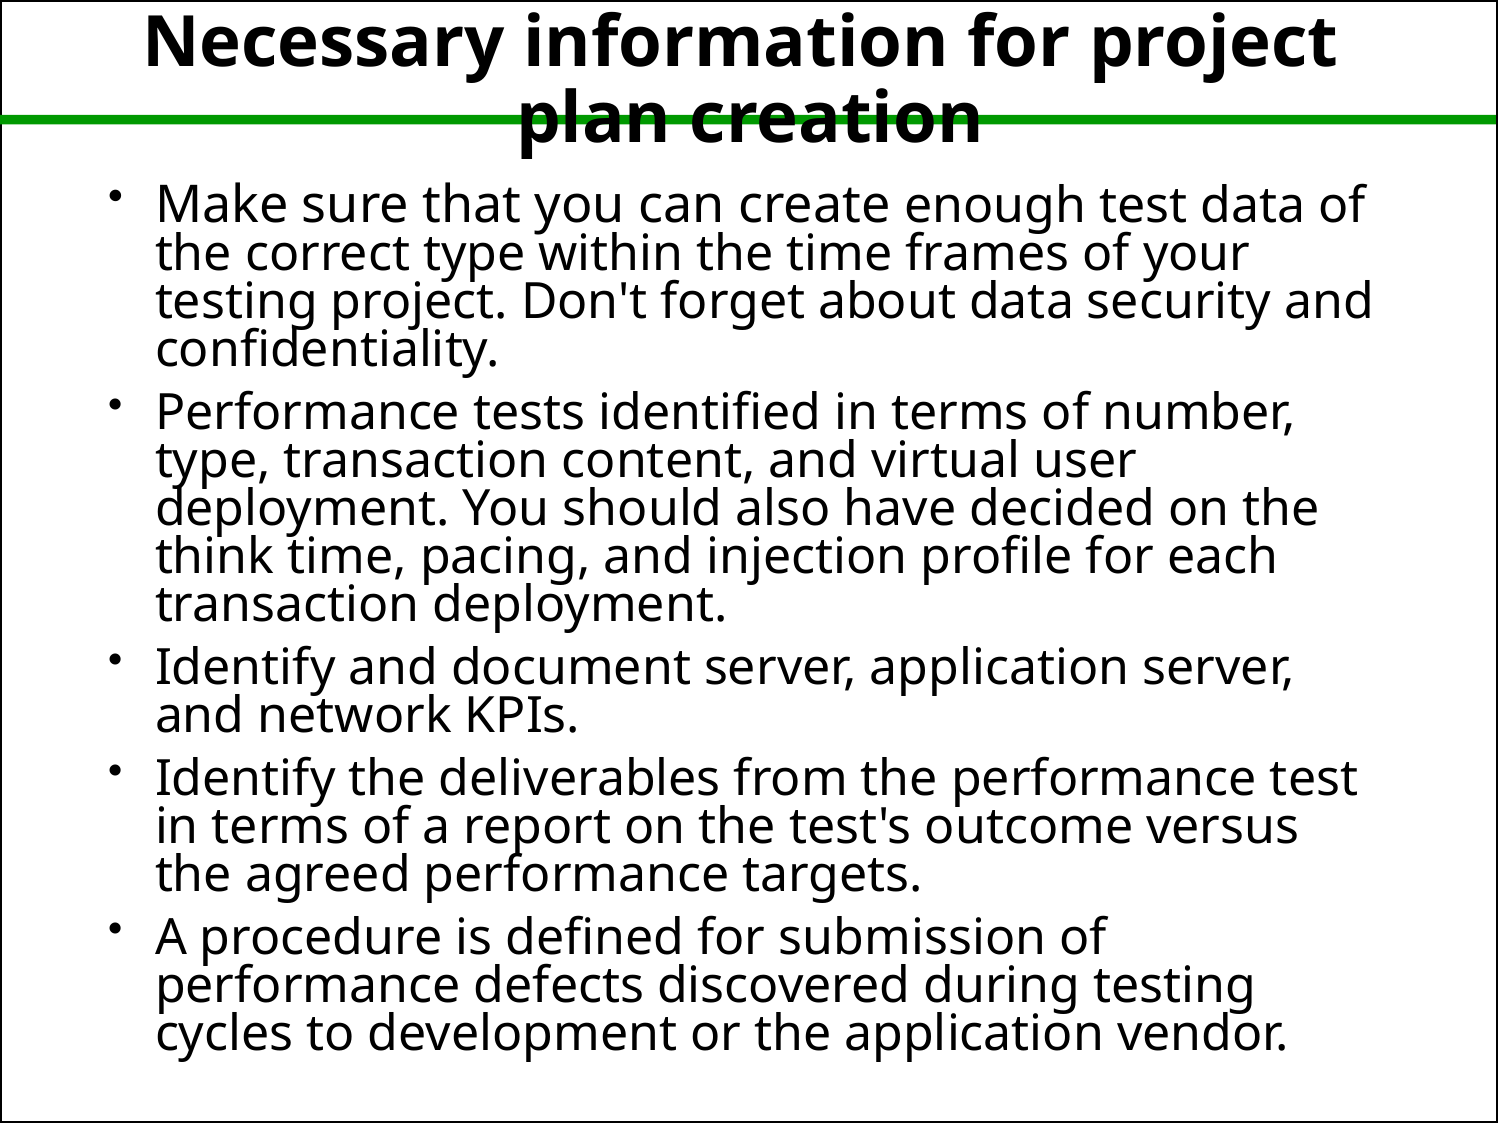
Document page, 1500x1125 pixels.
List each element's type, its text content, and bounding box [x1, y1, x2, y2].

list Make sure that you can create enough test data of the correct type within the time frames of your testing project. Don't forget about data security and confidentiality. Performance tests identified in terms of number, type, transaction content, and virtual user deployment. You should also have decided on the think time, pacing, and injection profile for each transaction deployment. Identify and document server, application server, and network KPIs. Identify the deliverables from the performance test in terms of a report on the test's outcome versus the agreed performance targets. A procedure is defined for submission of performance defects discovered during testing cycles to development or the application vendor. [92, 174, 1406, 990]
title Necessary information for project plan creation [75, 0, 1425, 163]
